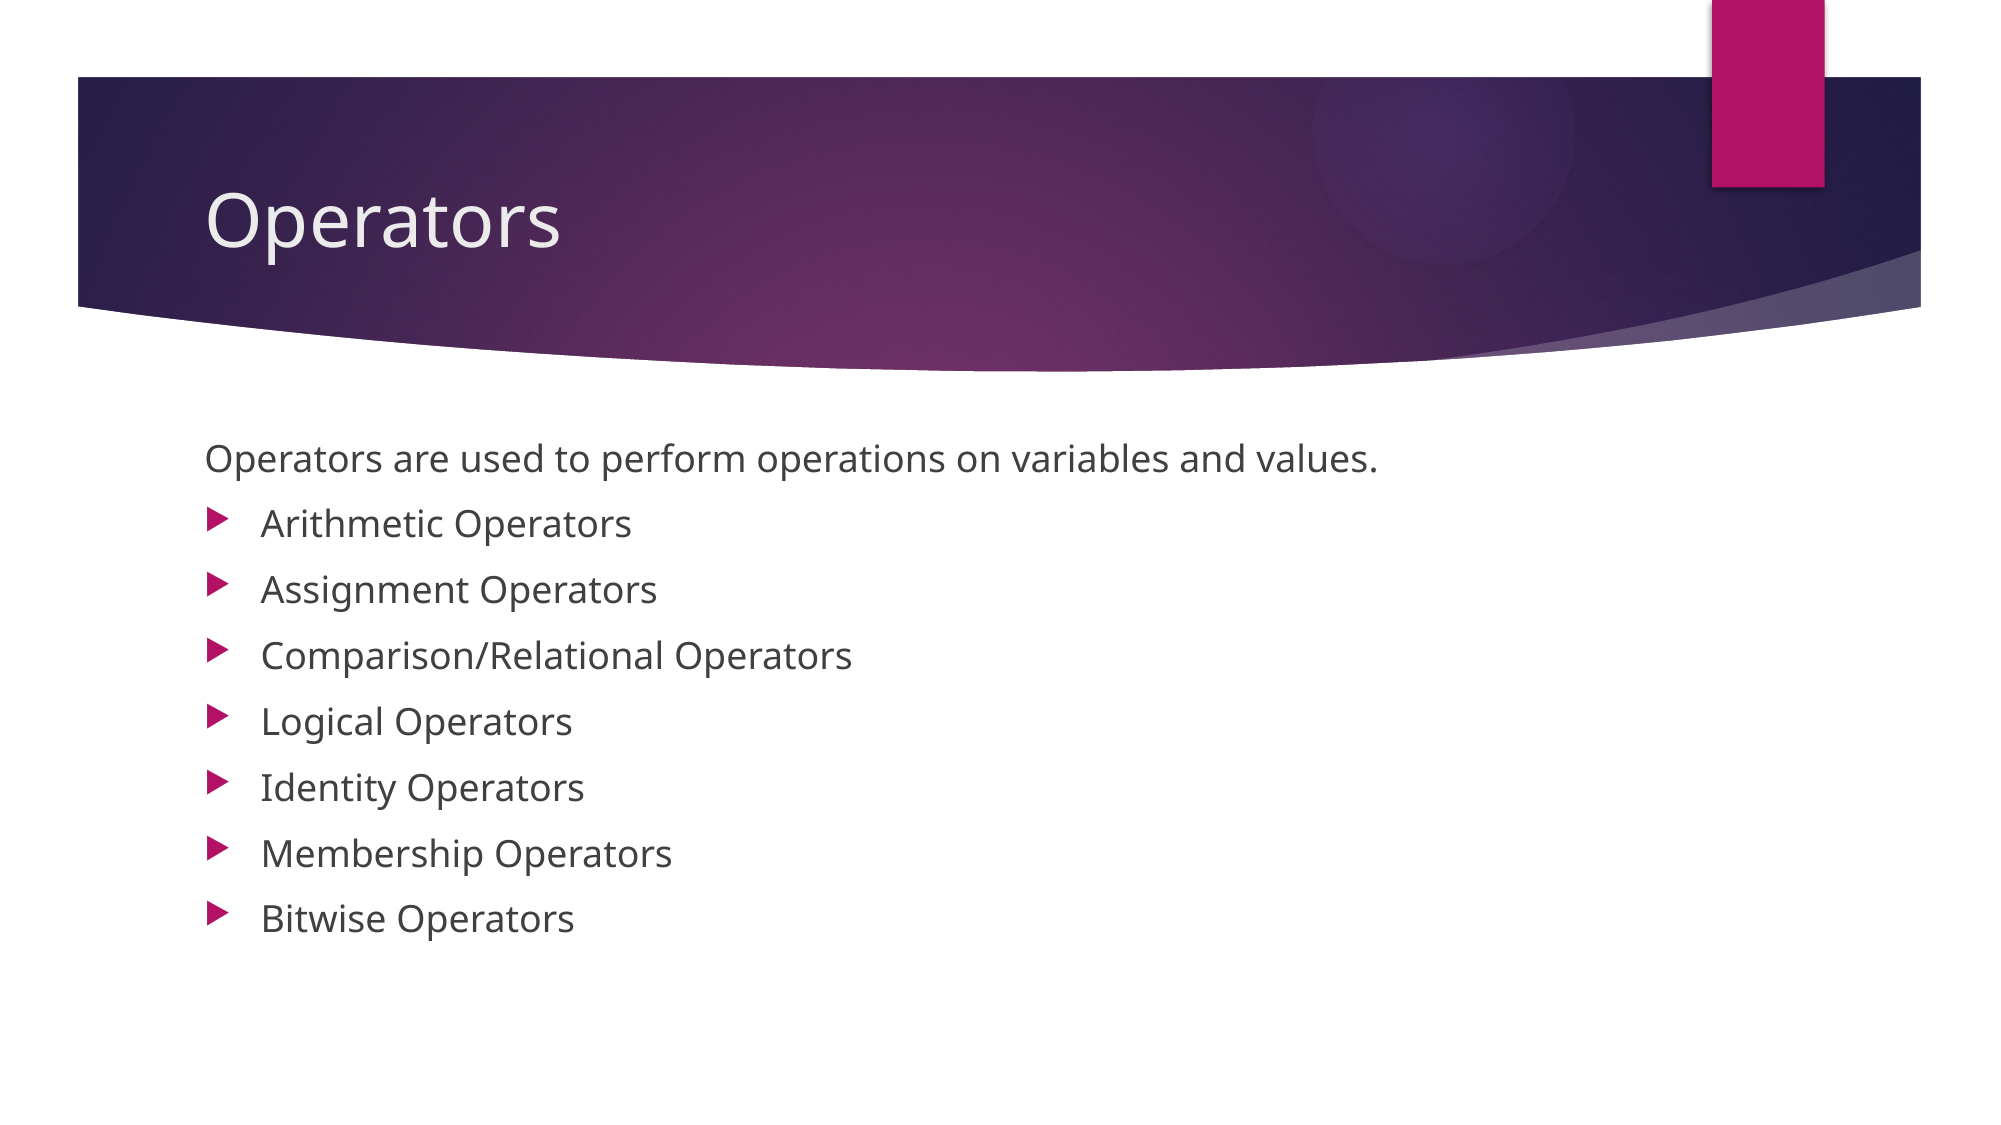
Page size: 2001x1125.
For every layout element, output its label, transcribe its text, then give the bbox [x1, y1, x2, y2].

title Operators [189, 159, 1627, 276]
list Operators are used to perform operations on variables and values. Arithmetic Operators Assignment Operators Comparison/Relational Operators Logical Operators Identity Operators Membership Operators Bitwise Operators [189, 427, 1638, 988]
